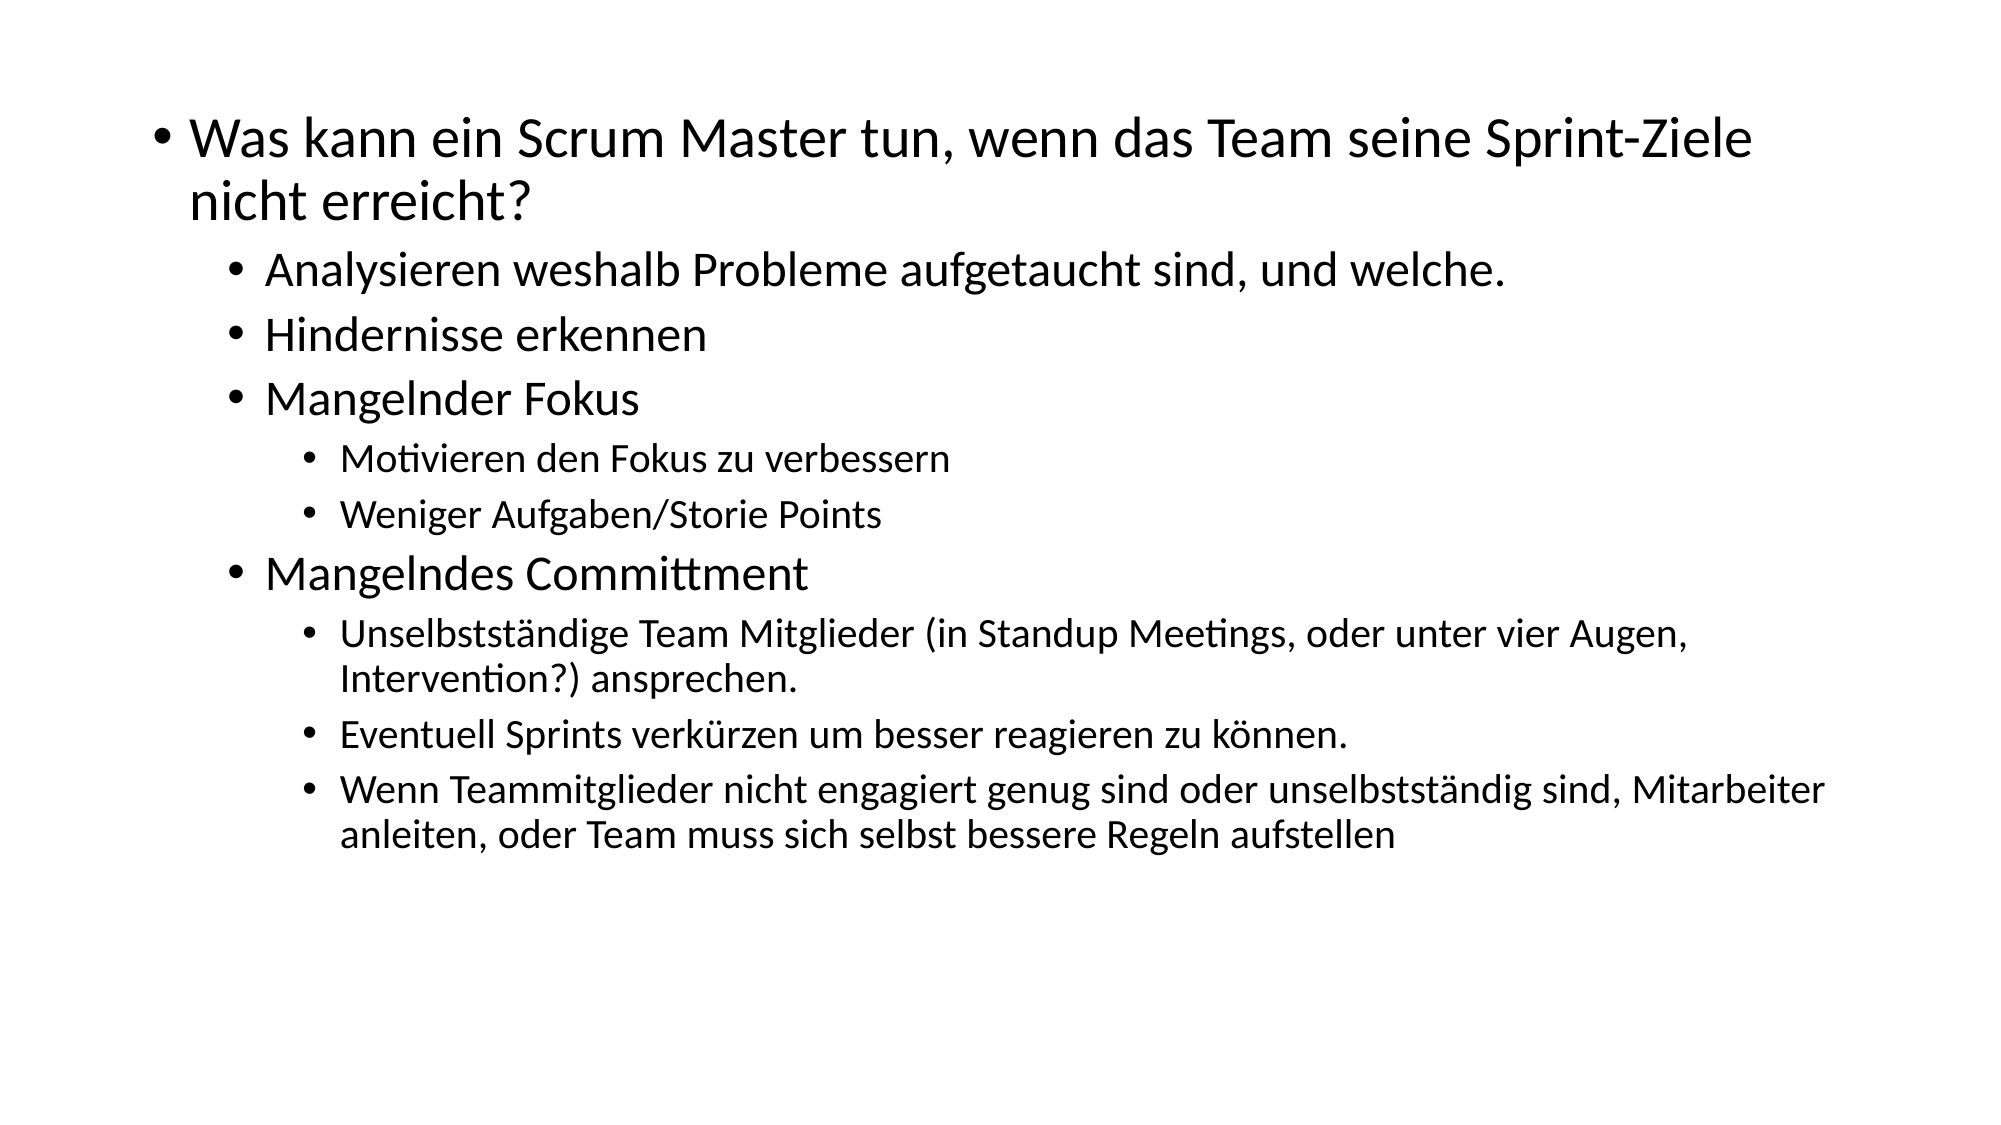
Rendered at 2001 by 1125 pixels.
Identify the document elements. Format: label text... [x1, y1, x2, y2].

list Was kann ein Scrum Master tun, wenn das Team seine Sprint-Ziele nicht erreicht? Analysieren weshalb Probleme aufgetaucht sind, und welche. Hindernisse erkennen Mangelnder Fokus Motivieren den Fokus zu verbessern Weniger Aufgaben/Storie Points Mangelndes Committment Unselbstständige Team Mitglieder (in Standup Meetings, oder unter vier Augen, Intervention?) ansprechen. Eventuell Sprints verkürzen um besser reagieren zu können. Wenn Teammitglieder nicht engagiert genug sind oder unselbstständig sind, Mitarbeiter anleiten, oder Team muss sich selbst bessere Regeln aufstellen [137, 99, 1863, 1014]
